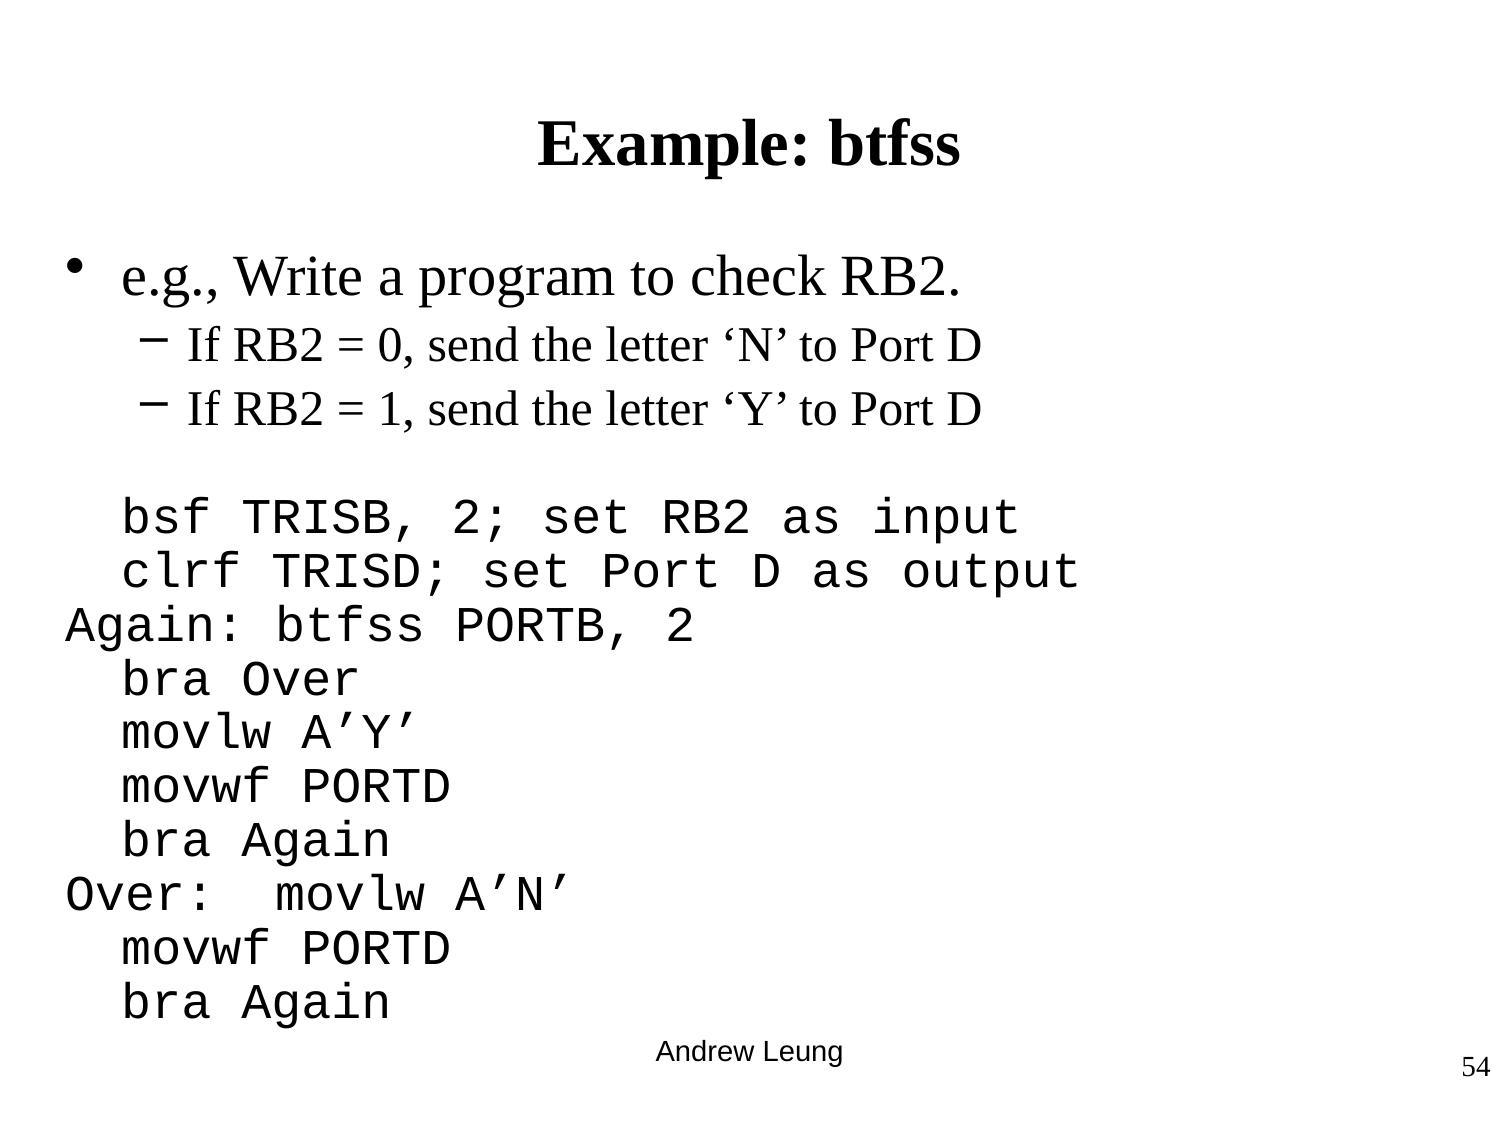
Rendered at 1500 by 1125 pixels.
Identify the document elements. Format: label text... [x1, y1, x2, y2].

list e.g., Write a program to check RB2. If RB2 = 0, send the letter ‘N’ to Port D If RB2 = 1, send the letter ‘Y’ to Port D bsf TRISB, 2; set RB2 as input clrf TRISD; set Port D as output Again: btfss PORTB, 2 bra Over movlw A’Y’ movwf PORTD bra Again Over: movlw A’N’ movwf PORTD bra Again [50, 237, 1425, 1067]
footer Andrew Leung [512, 1024, 988, 1103]
slide_number 54 [1155, 1039, 1500, 1118]
title Example: btfss [75, 45, 1425, 233]
